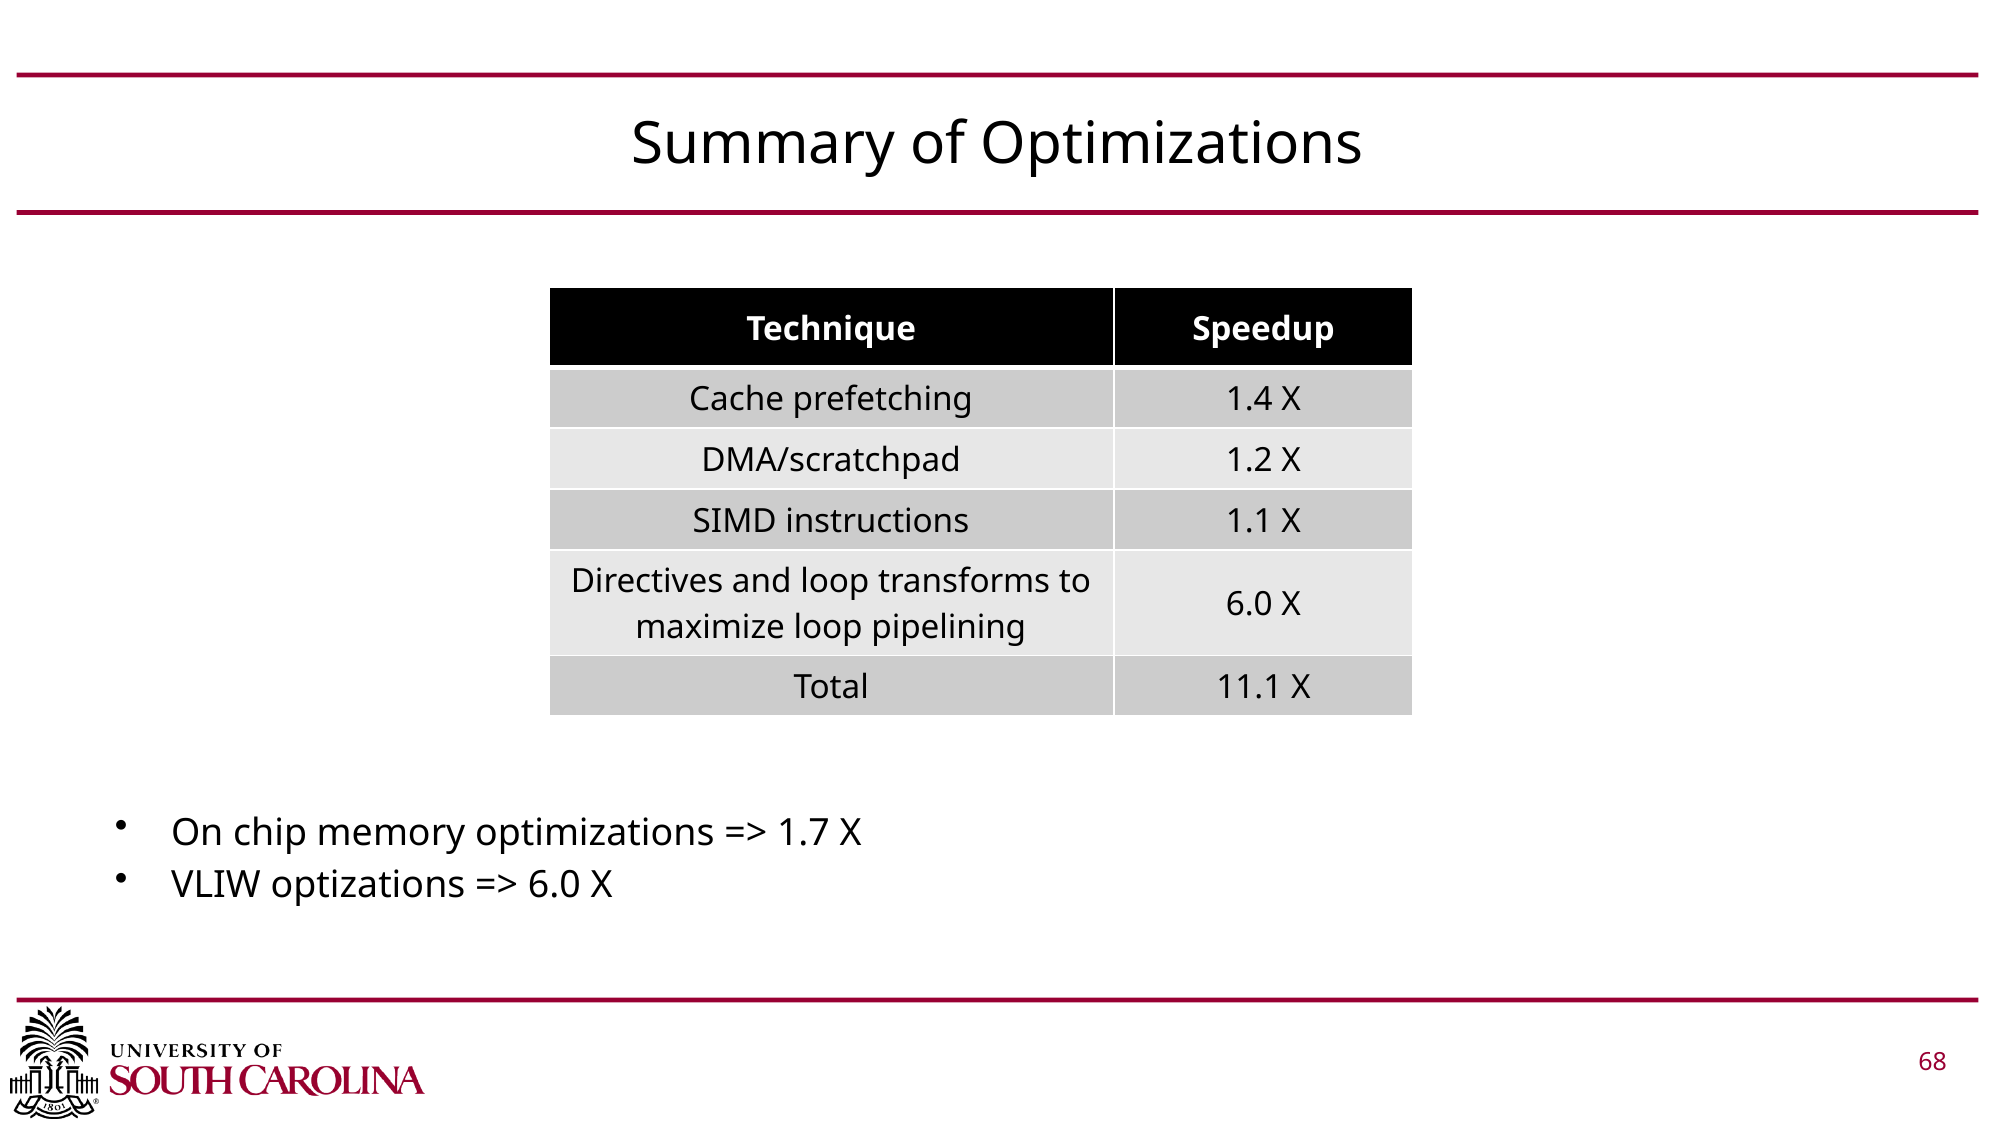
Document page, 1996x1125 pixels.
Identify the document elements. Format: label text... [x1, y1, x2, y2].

table_cell 6.0 X [1115, 551, 1412, 655]
table_cell Total [550, 656, 1113, 715]
title Summary of Optimizations [99, 74, 1896, 206]
list On chip memory optimizations => 1.7 X VLIW optizations => 6.0 X [99, 799, 1896, 988]
table_cell DMA/scratchpad [550, 429, 1113, 488]
table_cell 1.1 X [1115, 490, 1412, 549]
table_cell 11.1 X [1115, 656, 1412, 715]
slide_number 68 [565, 1037, 1963, 1088]
table_cell SIMD instructions [550, 490, 1113, 549]
table_cell 1.4 X [1115, 370, 1412, 427]
table_cell 1.2 X [1115, 429, 1412, 488]
table_cell Directives and loop transforms to maximize loop pipelining [550, 551, 1113, 655]
table_header Technique [550, 288, 1113, 365]
table_header Speedup [1115, 288, 1412, 365]
picture [10, 1006, 425, 1119]
table_cell Cache prefetching [550, 370, 1113, 427]
